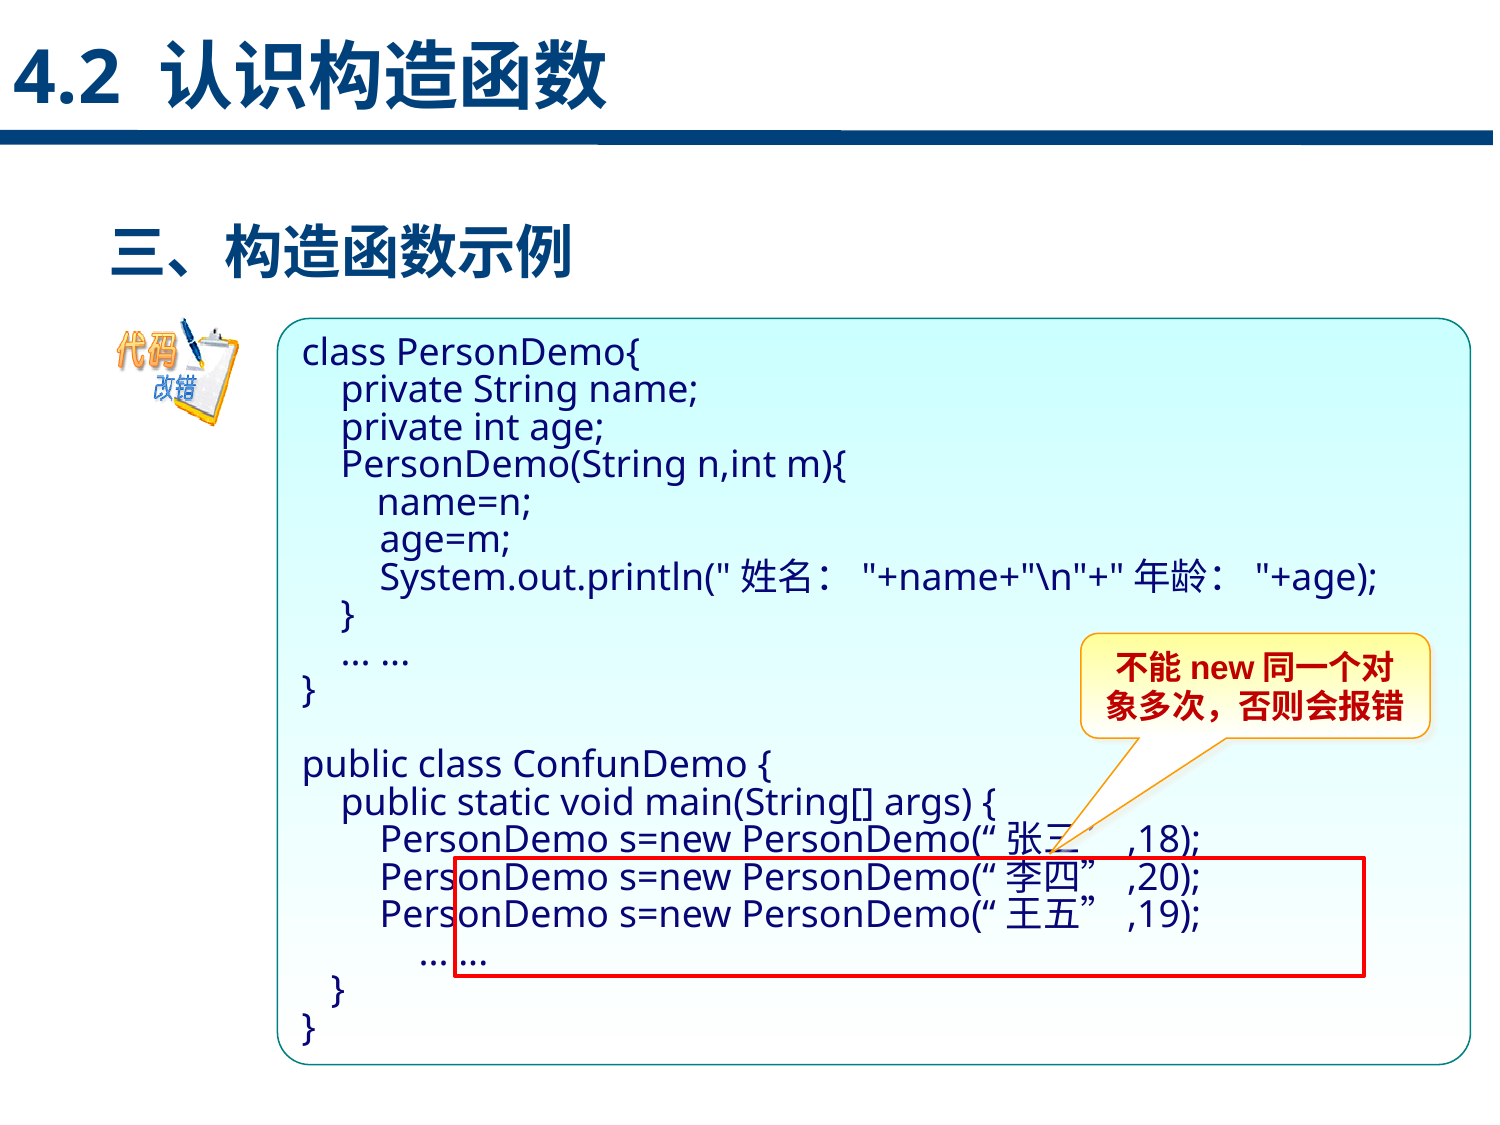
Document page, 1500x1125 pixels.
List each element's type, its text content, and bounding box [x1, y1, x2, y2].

text_box 4.2 认识构造函数 [0, 21, 624, 127]
text_box 三、构造函数示例 [5, 172, 1317, 293]
picture [115, 314, 243, 433]
text_box [453, 856, 1366, 978]
text_box class PersonDemo{ private String name; private int age; PersonDemo(String n,int m){ name=n; age=m; System.out.println("姓名："+name+"\n"+"年龄："+age); } ... ... } public class ConfunDemo { public static void main(String[] args) { PersonDemo s=new PersonDemo(“张三”,18); PersonDemo s=new PersonDemo(“李四”,20); PersonDemo s=new PersonDemo(“王五”,19); ... ... } } [277, 318, 1471, 1065]
text_box 不能new同一个对象多次，否则会报错 [1049, 633, 1431, 855]
